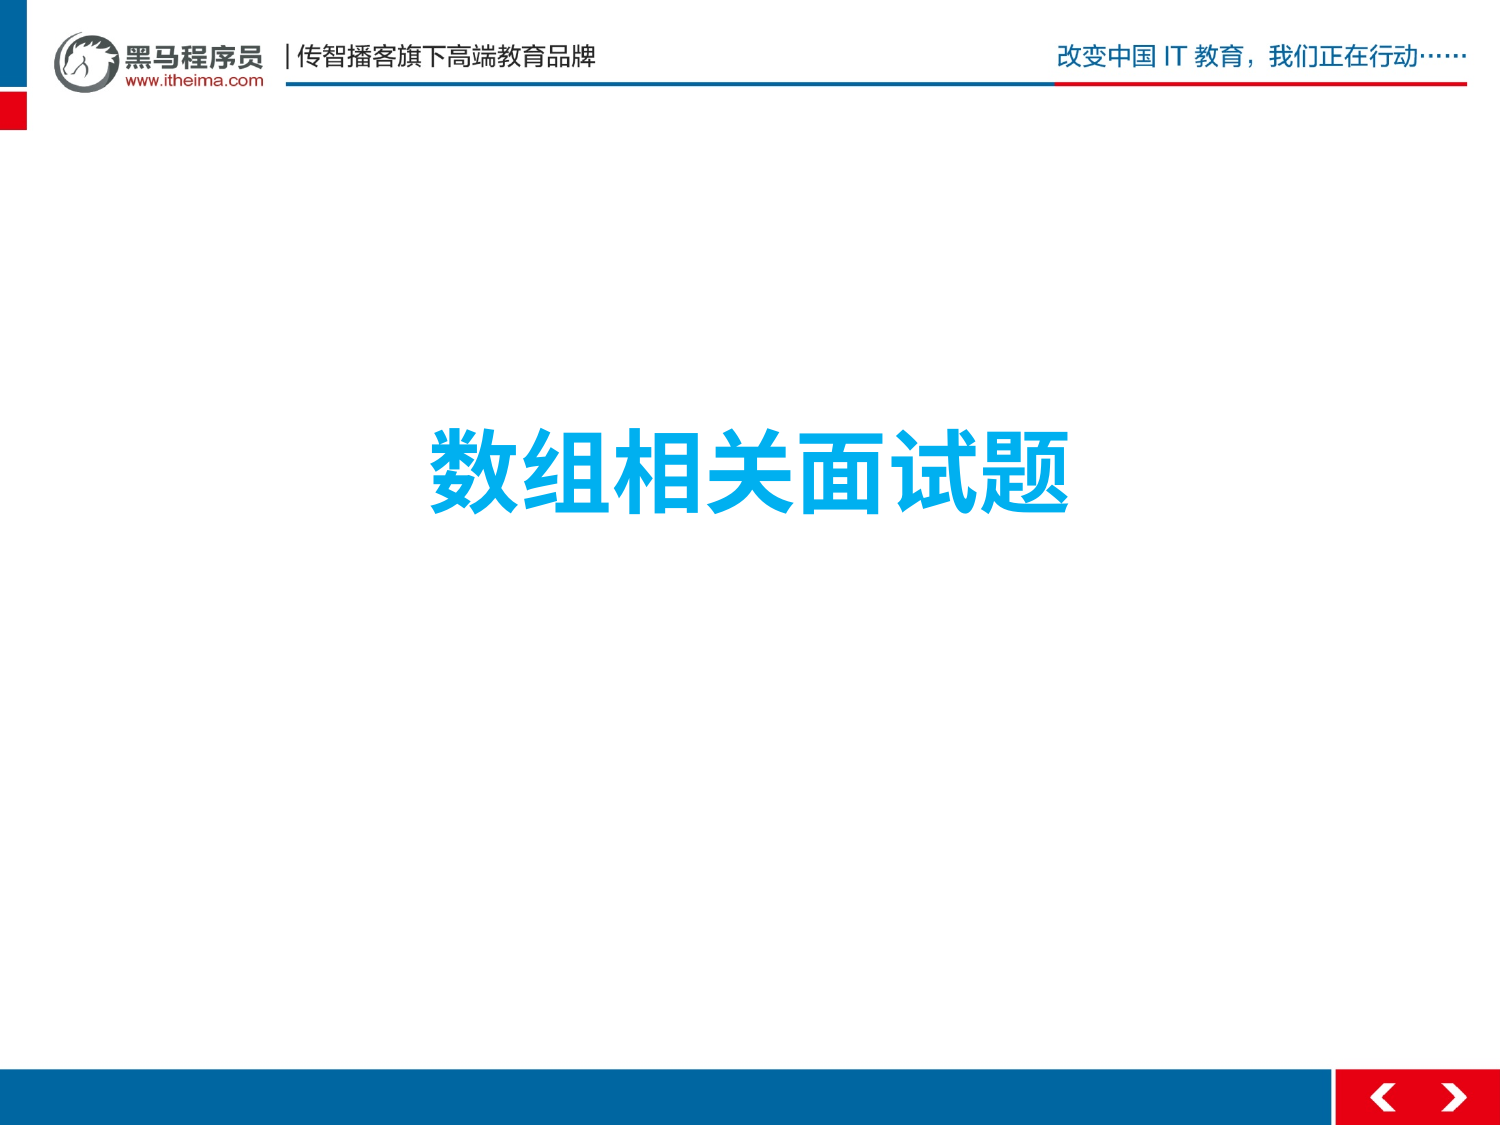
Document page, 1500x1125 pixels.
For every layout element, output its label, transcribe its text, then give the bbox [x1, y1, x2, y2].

title 数组相关面试题 [112, 349, 1388, 591]
picture [0, 0, 1500, 1125]
